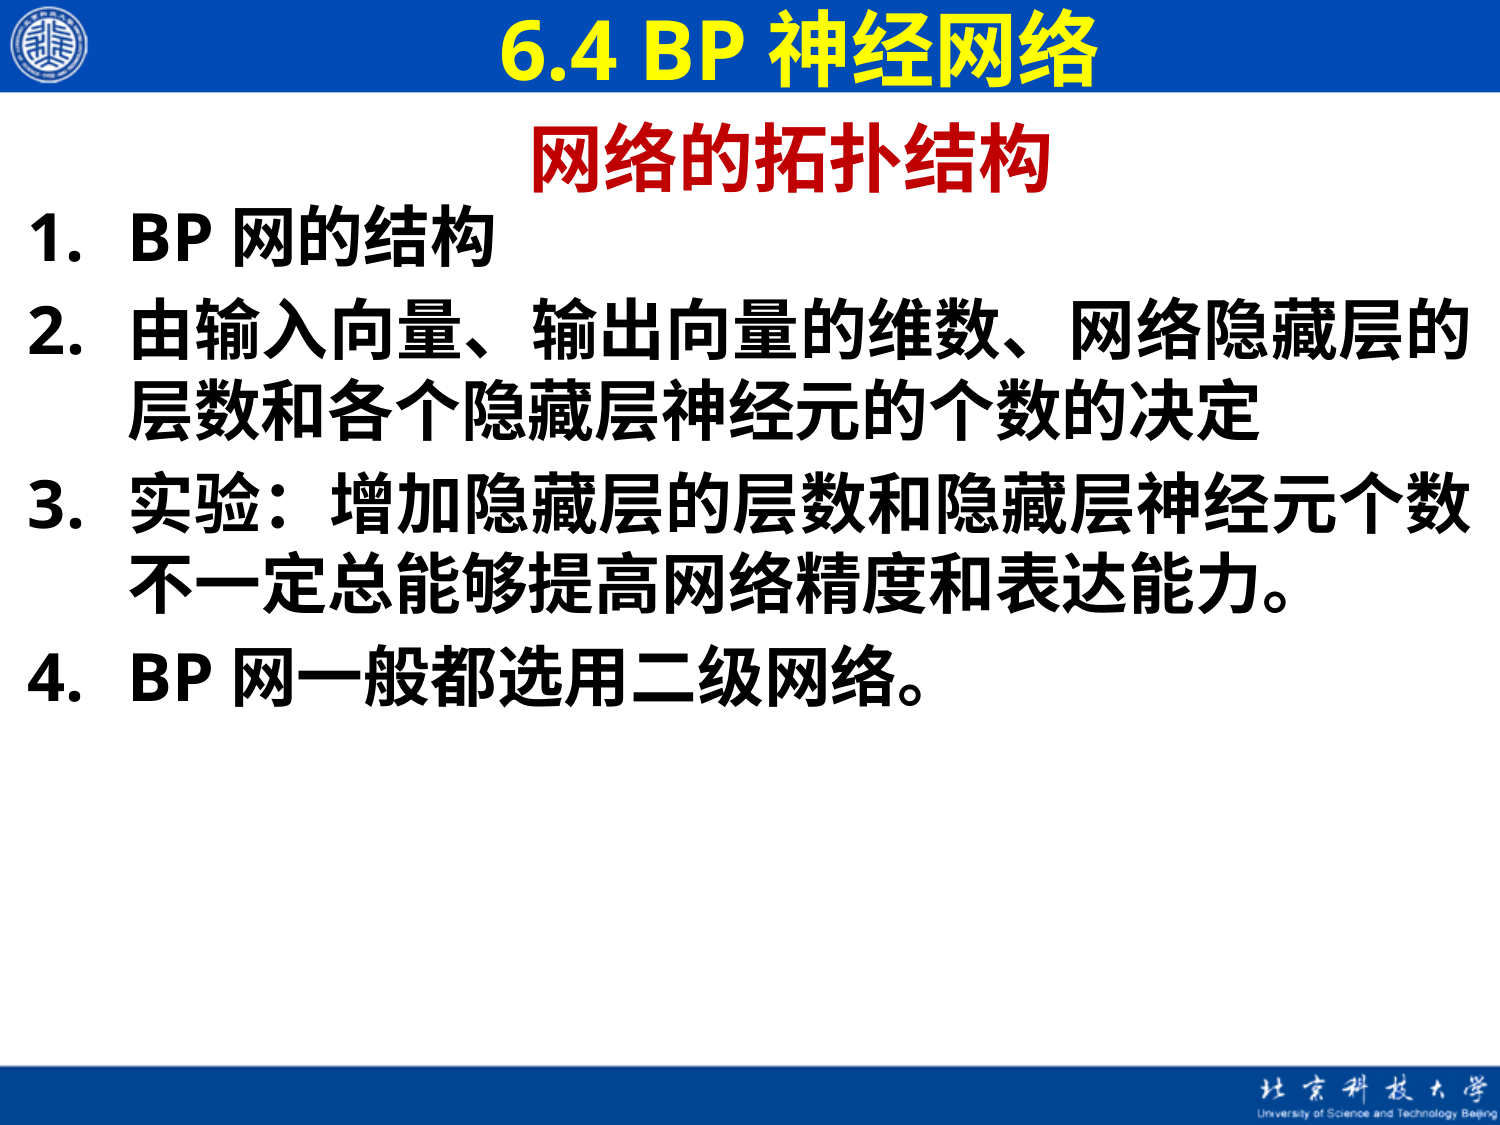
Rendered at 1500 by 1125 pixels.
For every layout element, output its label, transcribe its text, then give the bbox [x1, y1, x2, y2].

list BP网的结构 由输入向量、输出向量的维数、网络隐藏层的层数和各个隐藏层神经元的个数的决定 实验：增加隐藏层的层数和隐藏层神经元个数不一定总能够提高网络精度和表达能力。 BP网一般都选用二级网络。 [12, 187, 1488, 1063]
text_box 6.4 BP神经网络 [124, 0, 1475, 94]
picture [0, 0, 1500, 1125]
title 网络的拓扑结构 [125, 112, 1475, 187]
